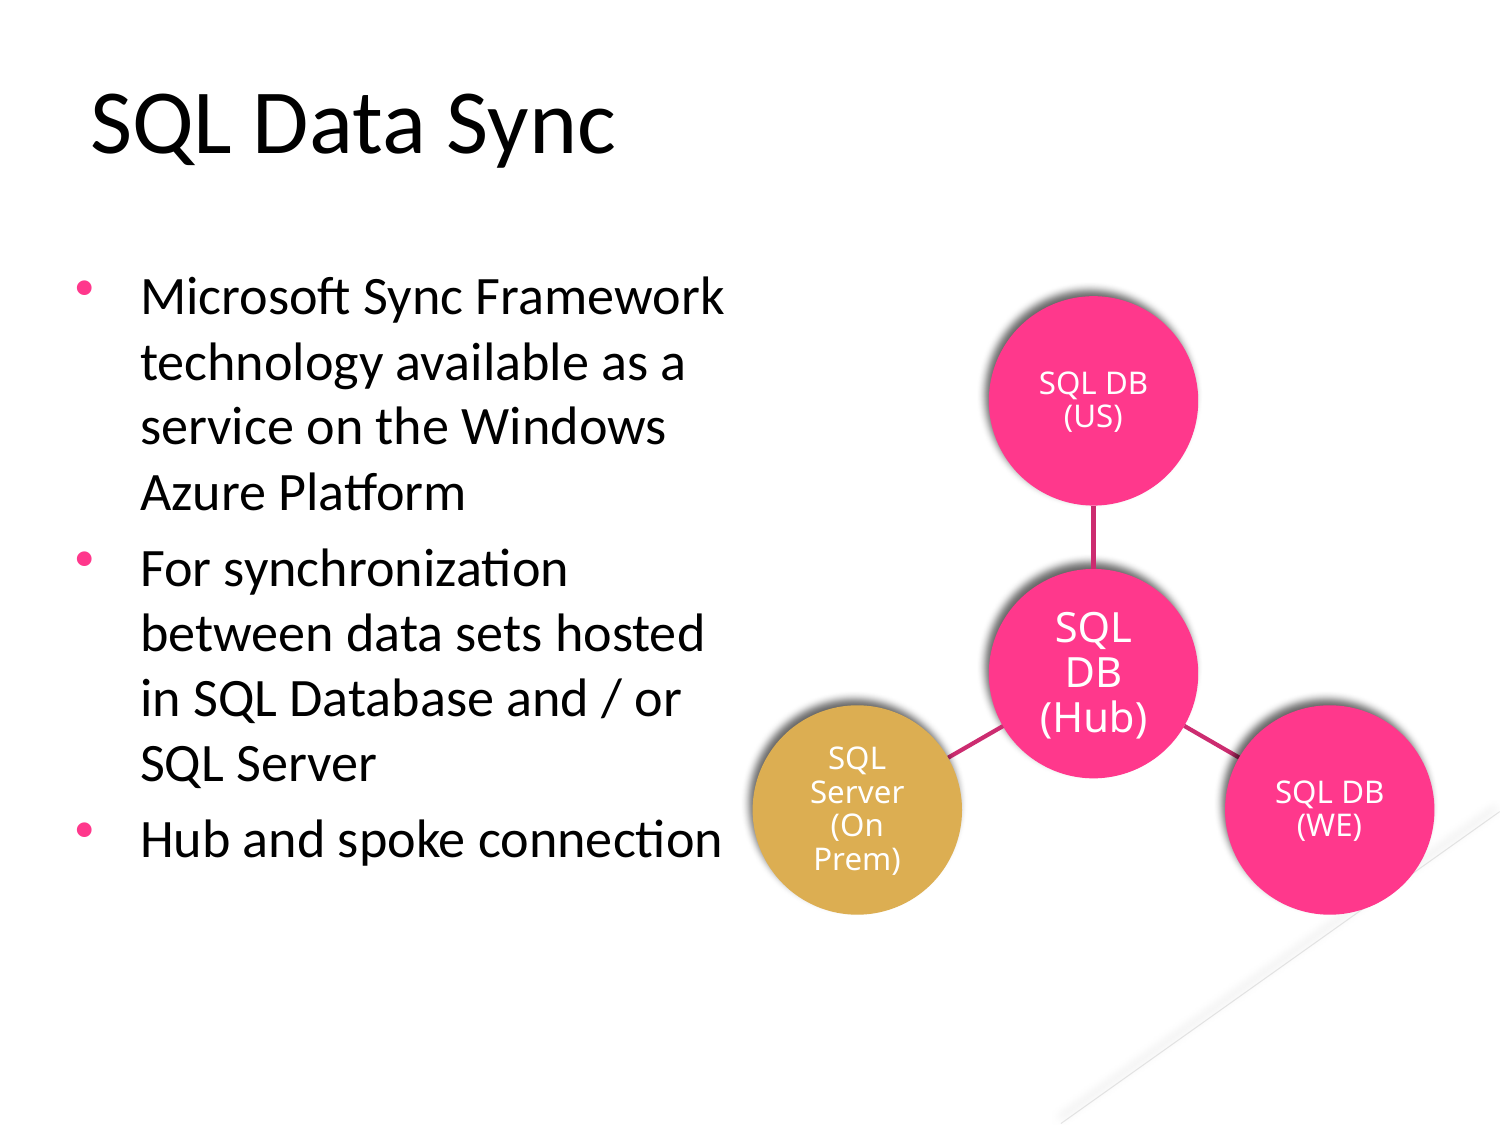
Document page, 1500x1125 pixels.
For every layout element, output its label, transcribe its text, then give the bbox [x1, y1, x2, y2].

title SQL Data Sync [0, 2, 1425, 232]
list Microsoft Sync Framework technology available as a service on the Windows Azure Platform For synchronization between data sets hosted in SQL Database and / or SQL Server Hub and spoke connection [56, 255, 750, 1059]
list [749, 207, 1438, 1004]
